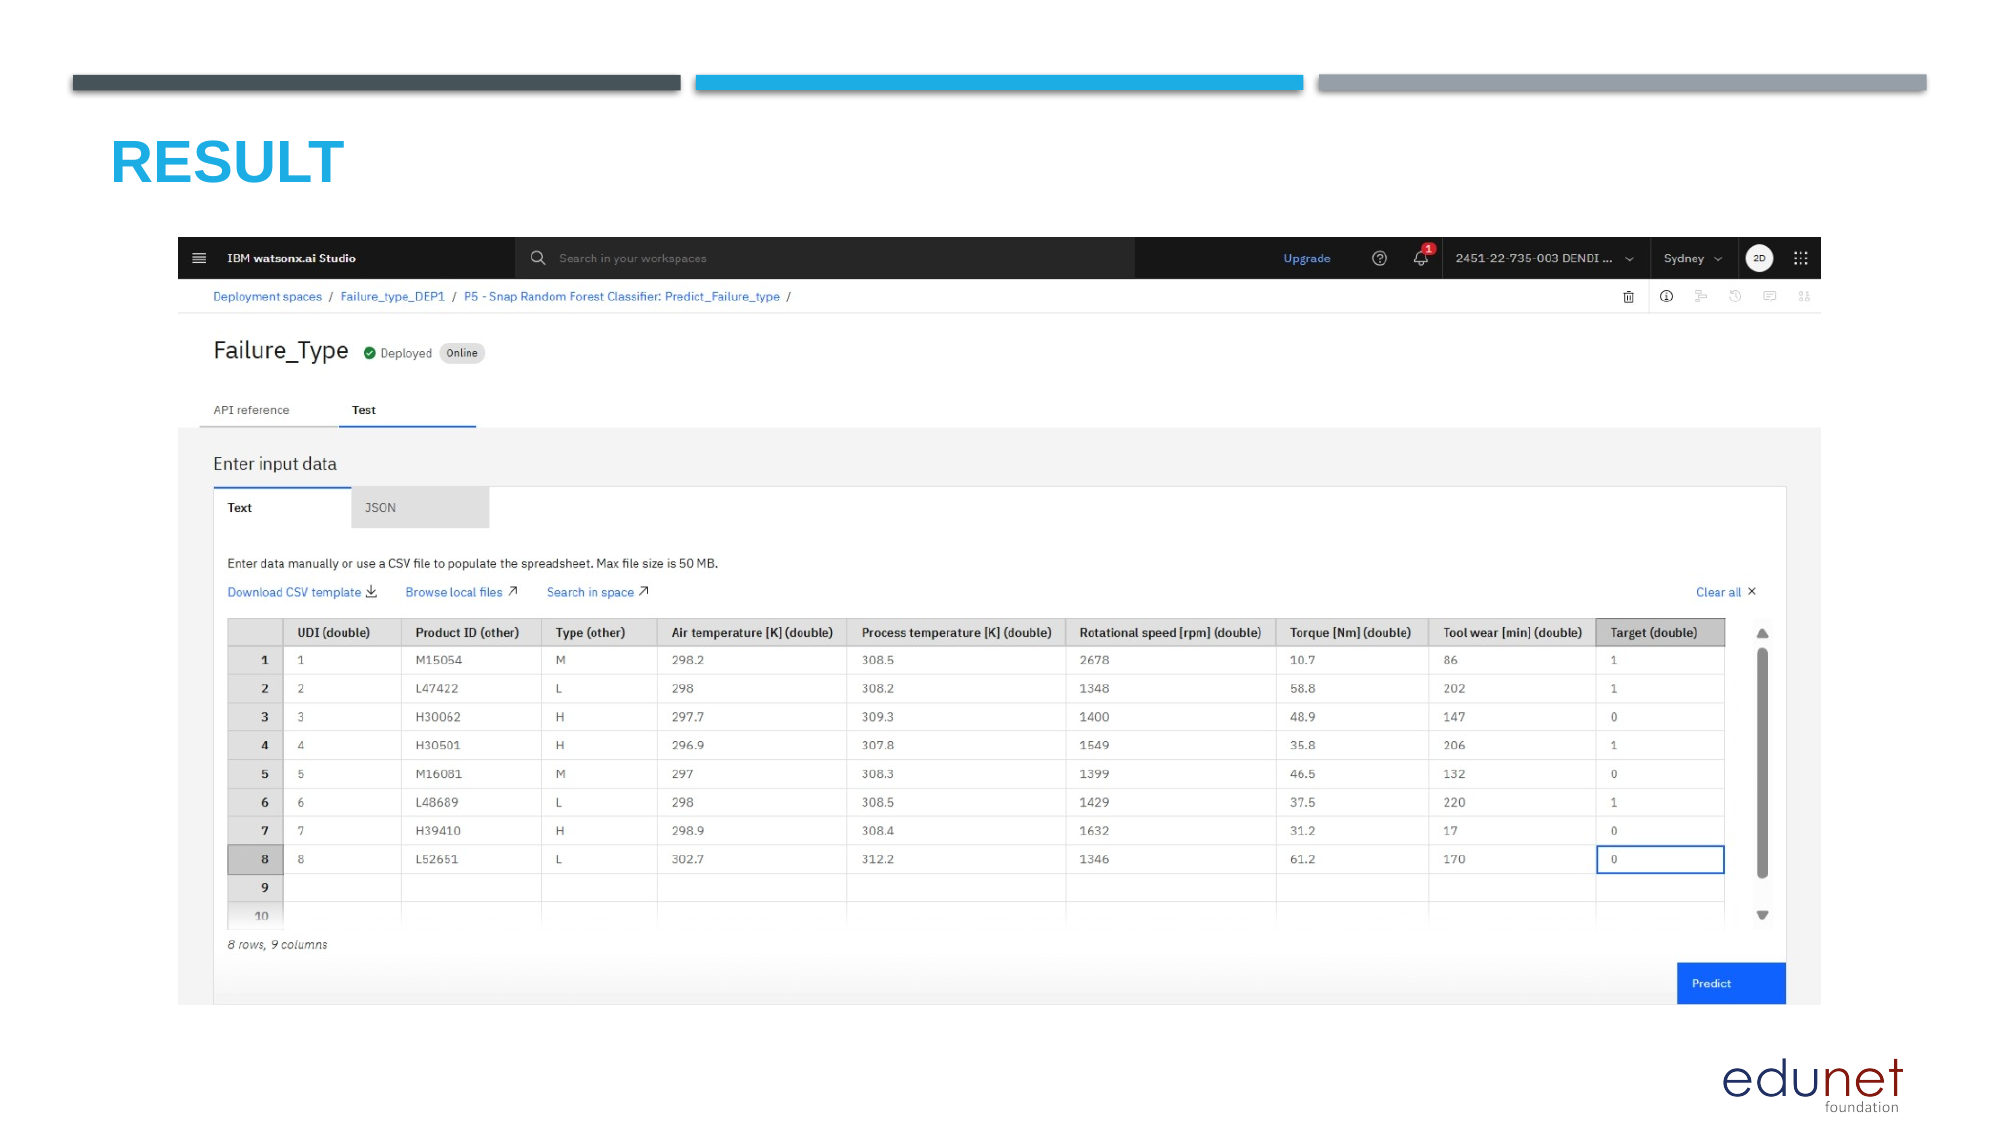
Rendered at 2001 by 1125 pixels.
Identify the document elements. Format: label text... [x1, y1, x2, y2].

title Result [95, 115, 1905, 203]
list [178, 237, 1822, 1005]
picture [1719, 1056, 1905, 1116]
